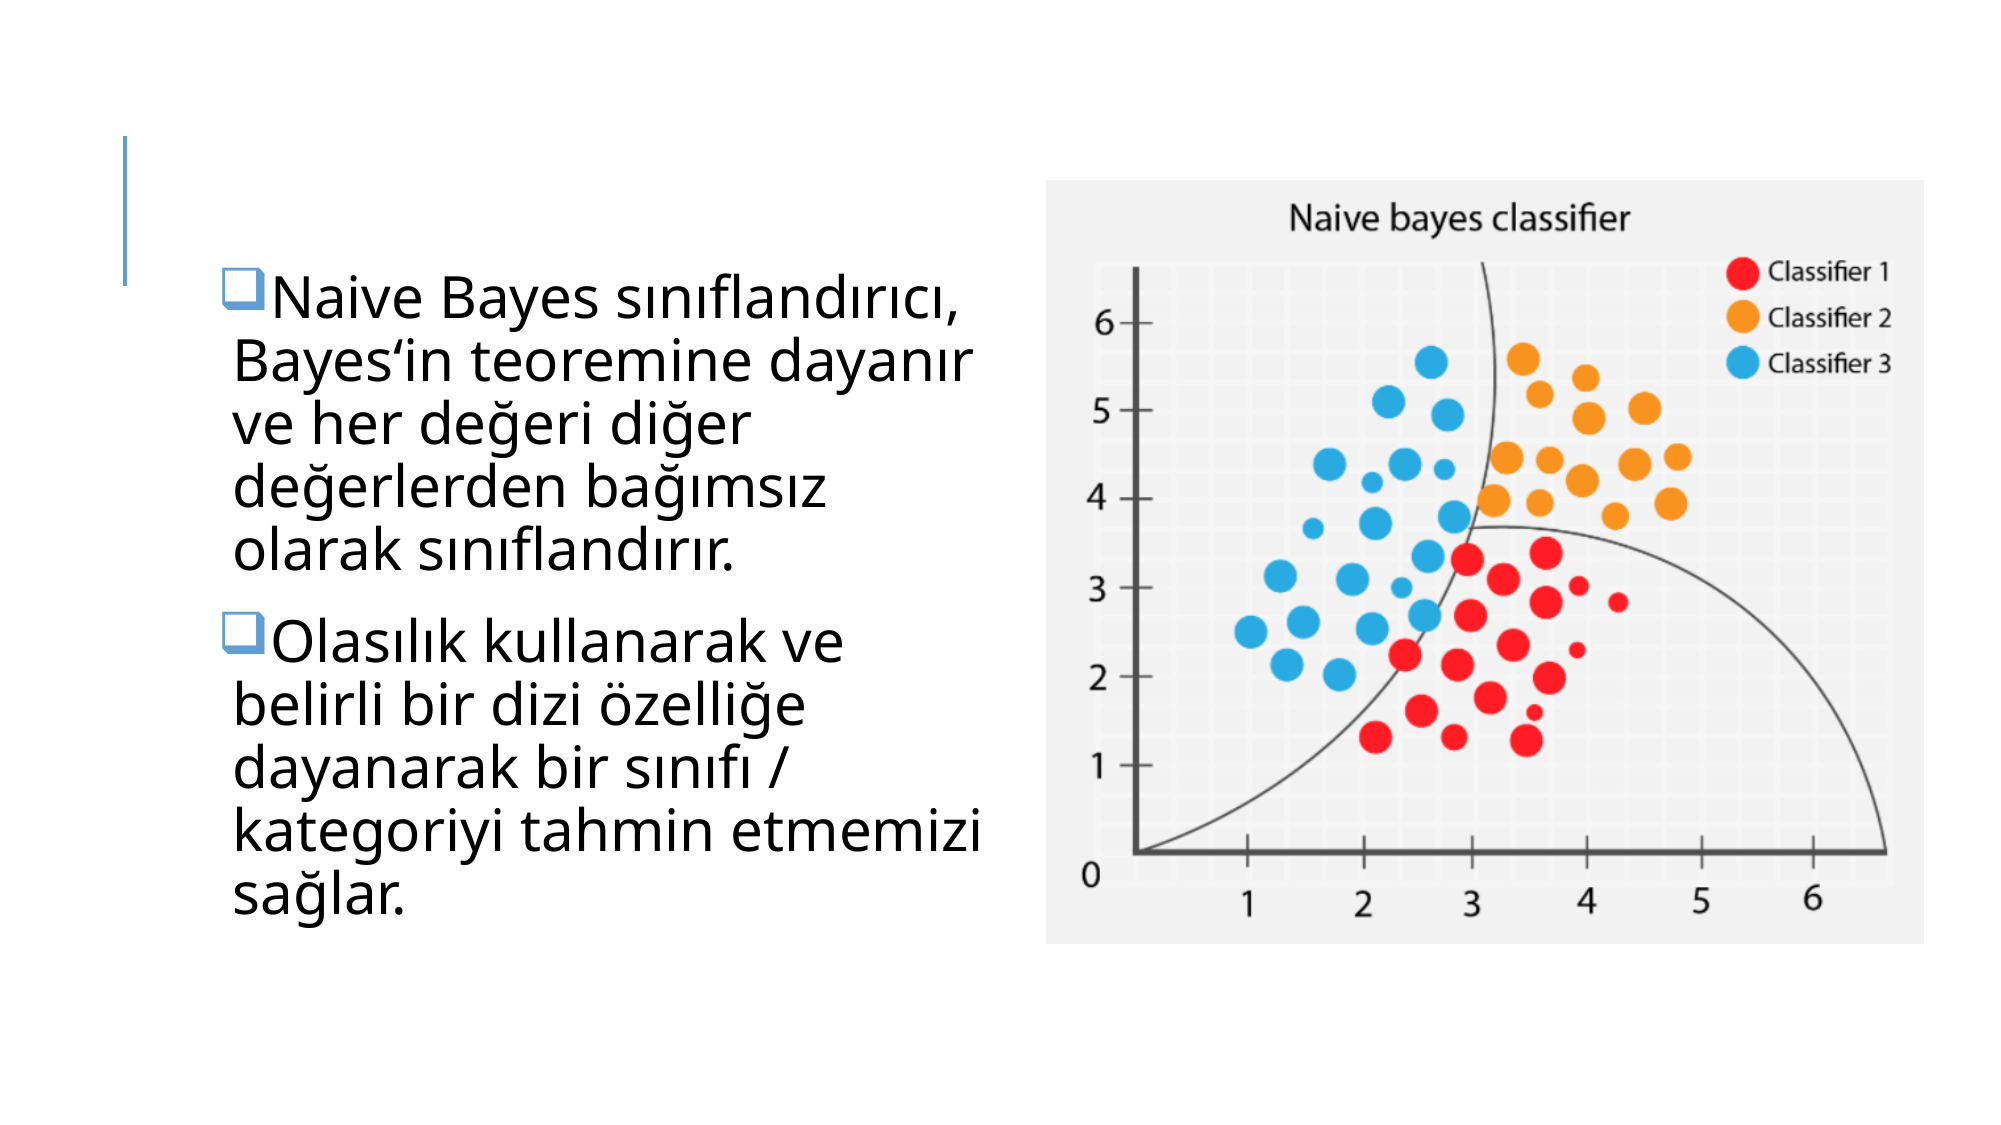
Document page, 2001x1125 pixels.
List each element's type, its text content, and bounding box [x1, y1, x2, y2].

picture [1045, 180, 1924, 945]
list Naive Bayes sınıflandırıcı, Bayes‘in teoremine dayanır ve her değeri diğer değerlerden bağımsız olarak sınıflandırır. Olasılık kullanarak ve belirli bir dizi özelliğe dayanarak bir sınıfı / kategoriyi tahmin etmemizi sağlar. [210, 261, 1000, 864]
